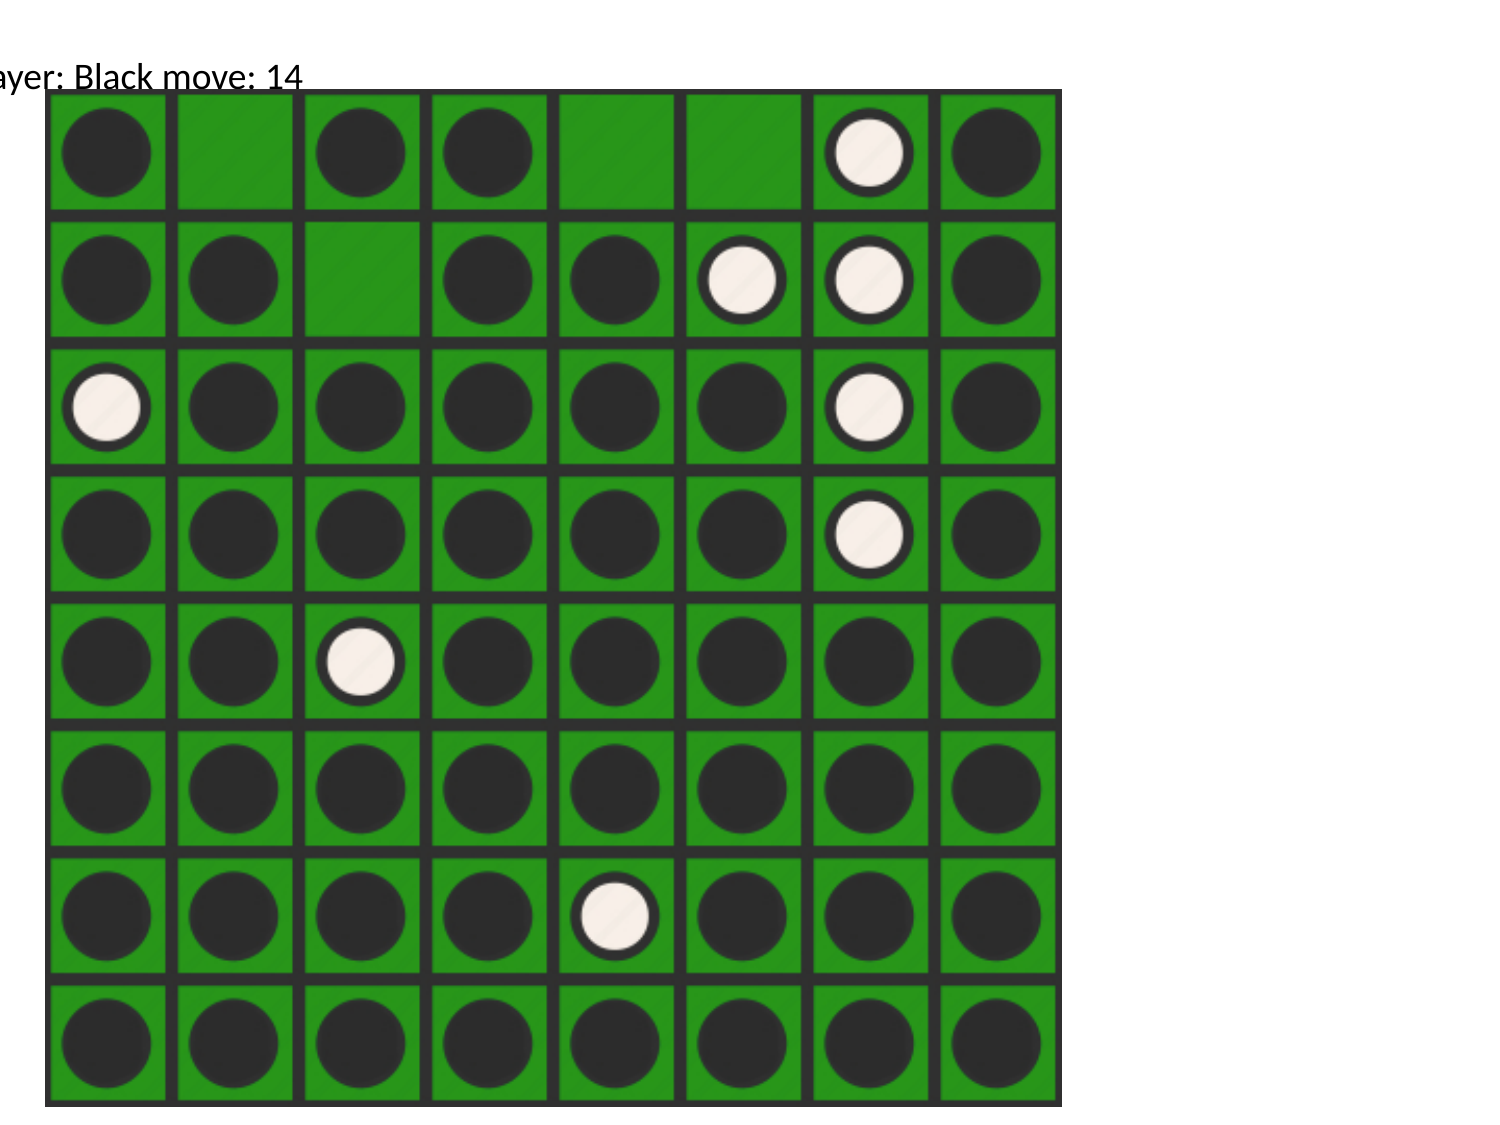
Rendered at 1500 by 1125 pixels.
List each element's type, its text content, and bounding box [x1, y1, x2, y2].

text_box turn: 57 player: Black move: 14 [0, 44, 319, 105]
picture [44, 89, 1062, 1107]
